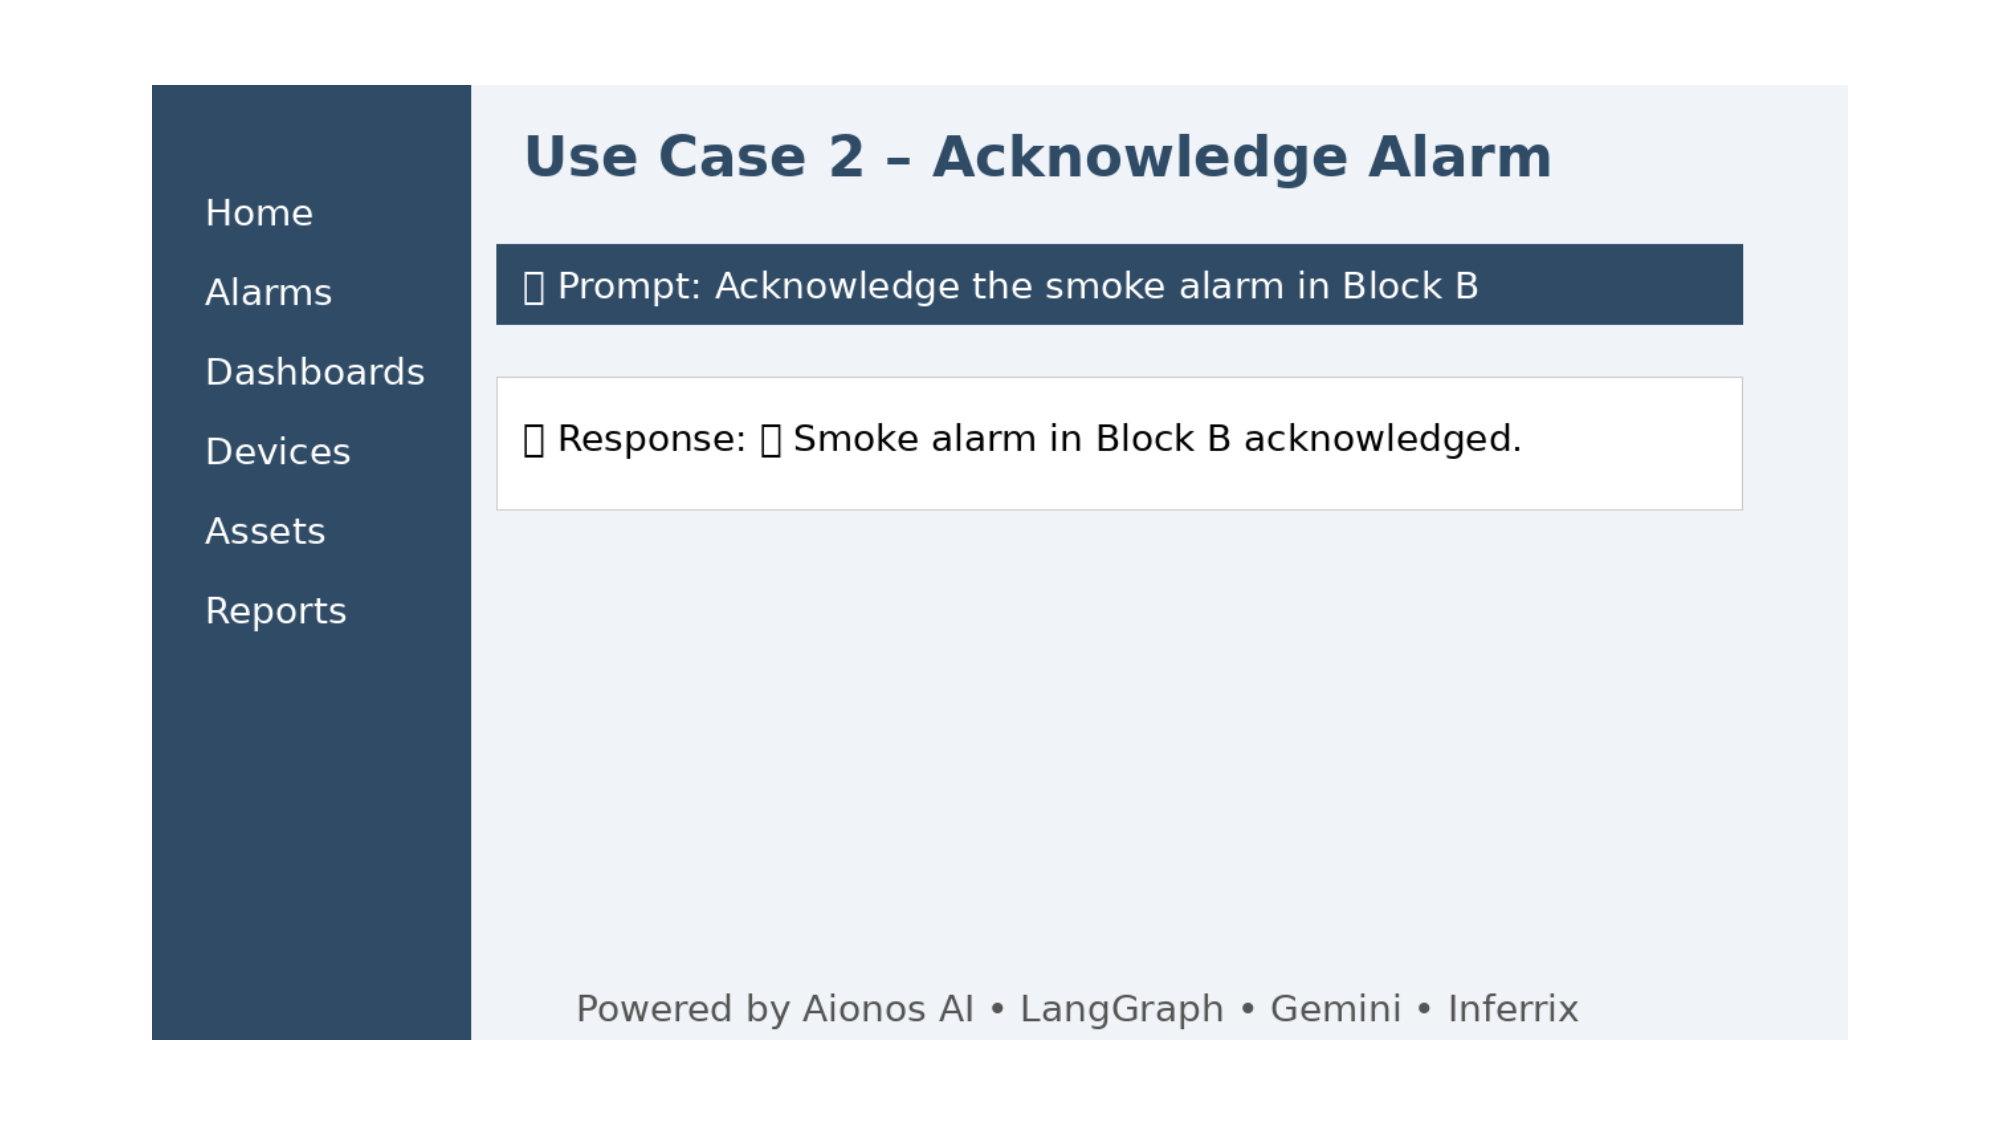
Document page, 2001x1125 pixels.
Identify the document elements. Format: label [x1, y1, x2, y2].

list [151, 84, 1849, 1040]
